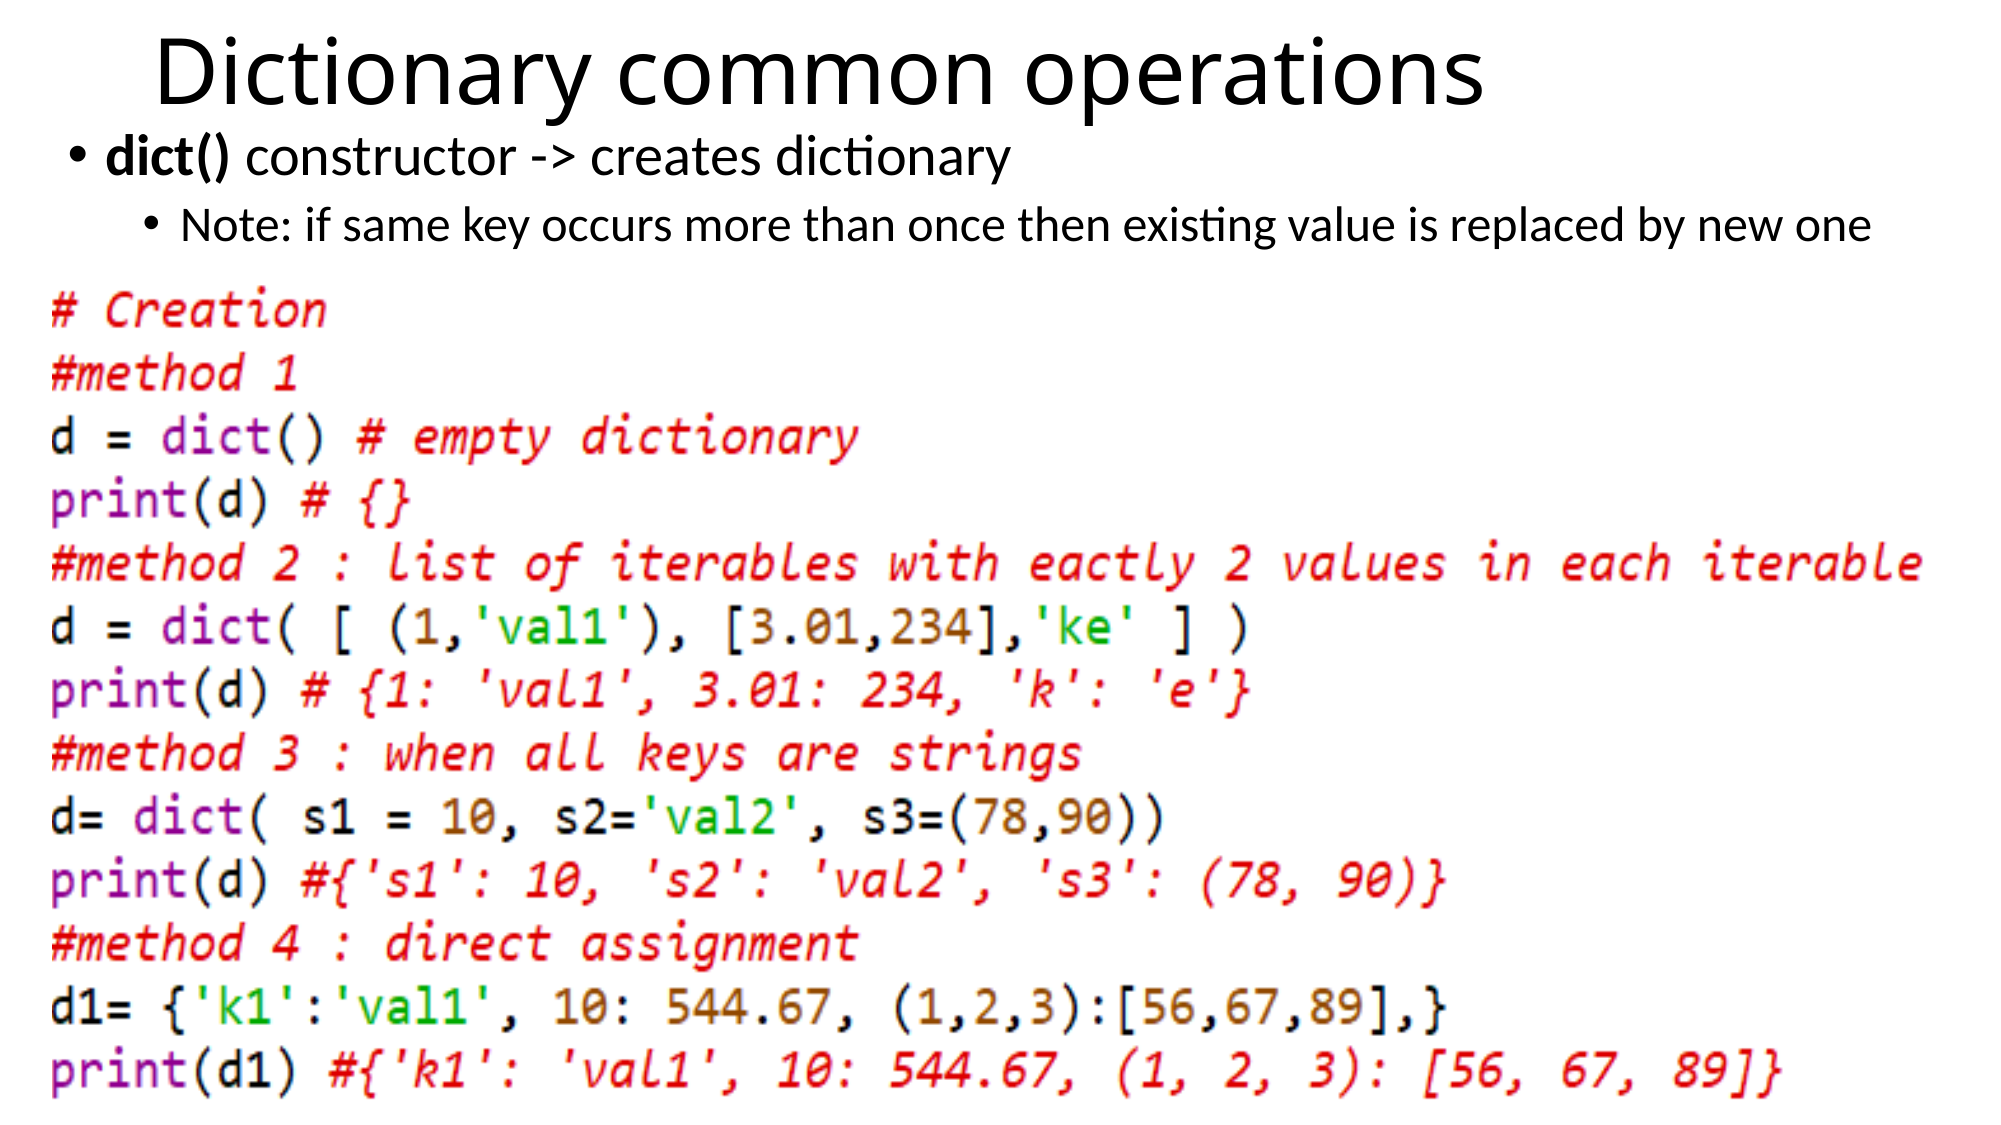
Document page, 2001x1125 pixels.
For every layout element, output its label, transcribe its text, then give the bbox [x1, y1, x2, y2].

list dict() constructor -> creates dictionary Note: if same key occurs more than once then existing value is replaced by new one [52, 117, 1893, 266]
picture [52, 284, 1938, 1113]
title Dictionary common operations [137, 12, 1863, 117]
